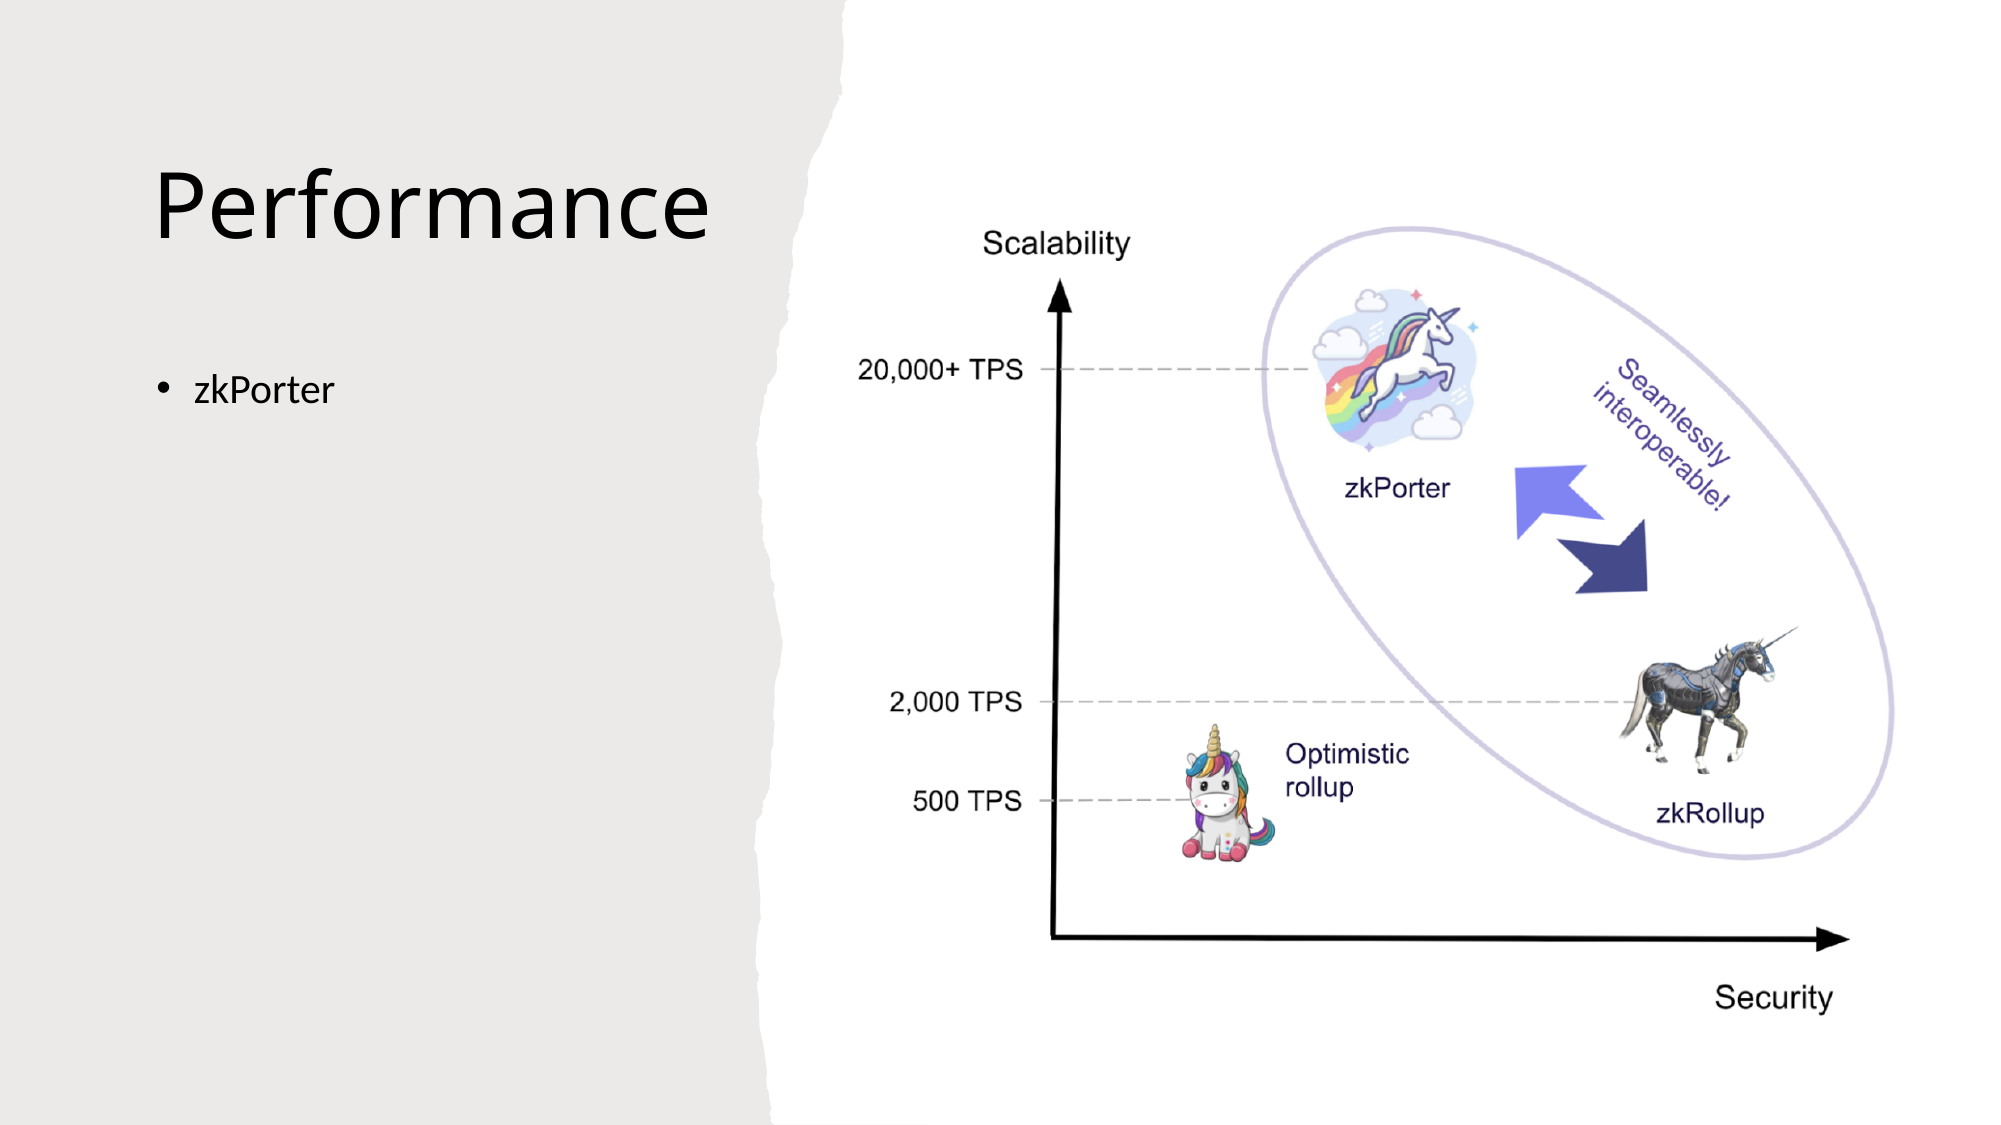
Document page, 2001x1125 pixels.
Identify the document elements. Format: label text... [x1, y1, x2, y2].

list zkPorter [141, 359, 704, 1002]
title Performance [137, 99, 751, 319]
text_box [756, 0, 2000, 1125]
picture [828, 159, 1947, 1057]
text_box [0, 0, 929, 1125]
